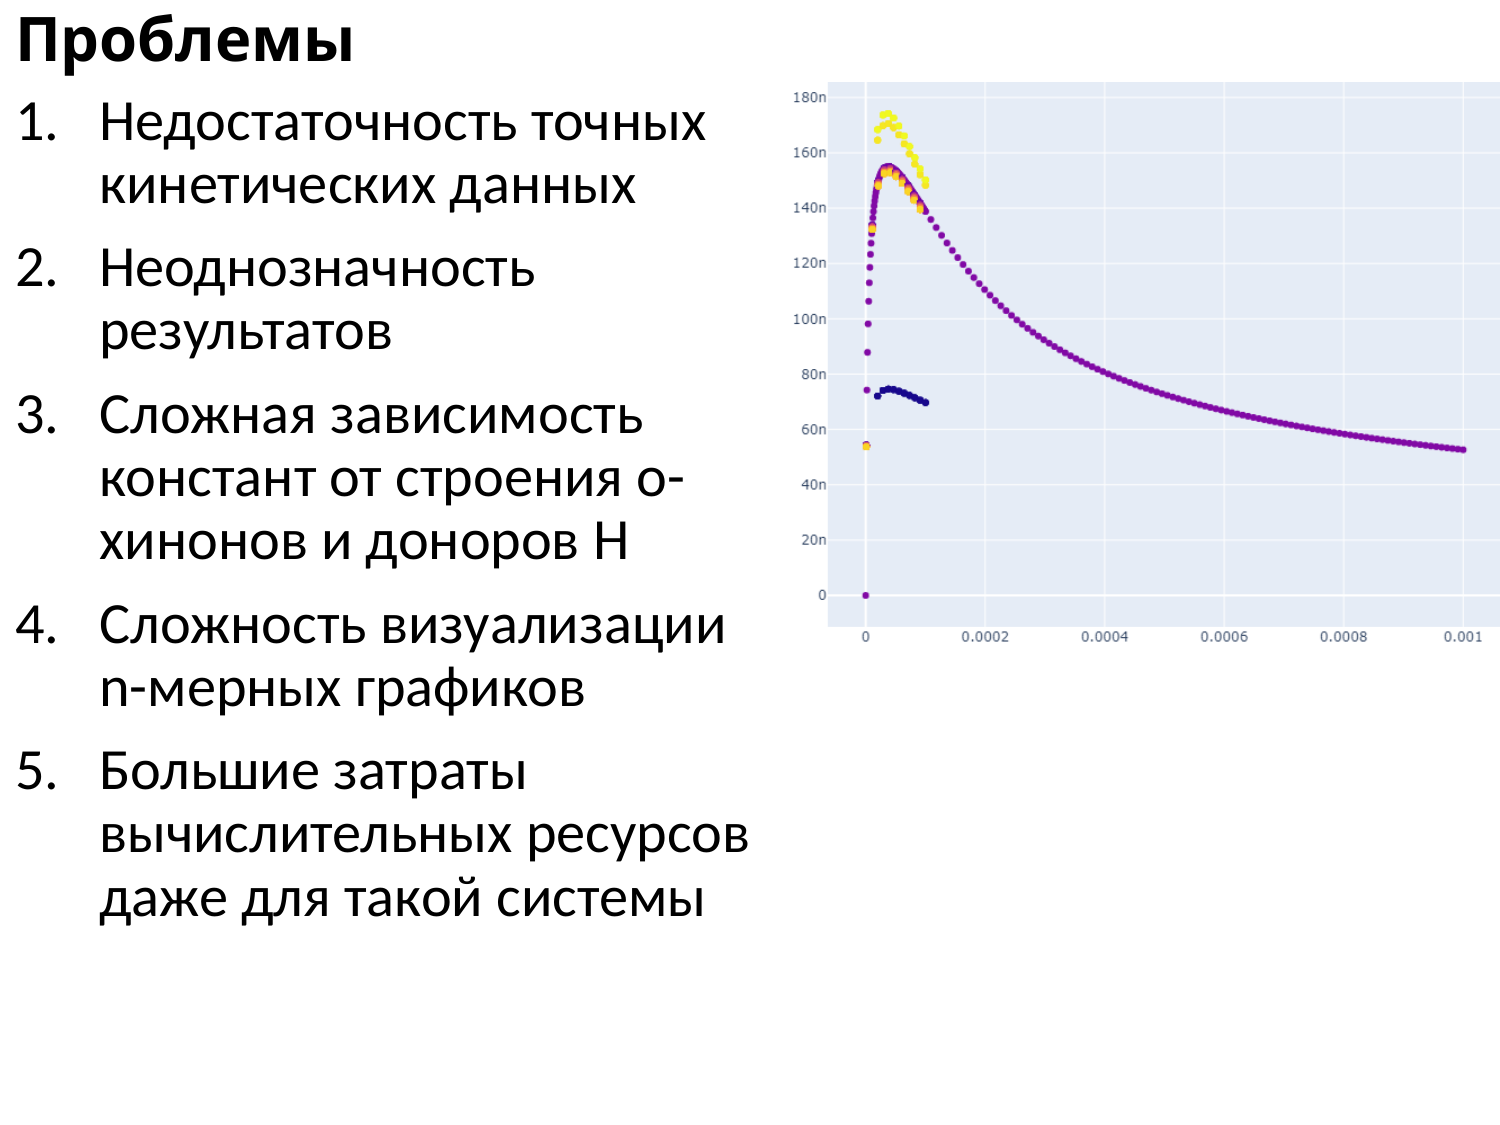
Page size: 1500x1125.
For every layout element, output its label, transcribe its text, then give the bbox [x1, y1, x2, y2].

picture [793, 82, 1500, 645]
list Недостаточность точных кинетических данных Неоднозначность результатов Сложная зависимость констант от строения о-хинонов и доноров H Сложность визуализации n-мерных графиков Большие затраты вычислительных ресурсов даже для такой системы [0, 82, 794, 1043]
title Проблемы [0, 0, 1500, 82]
